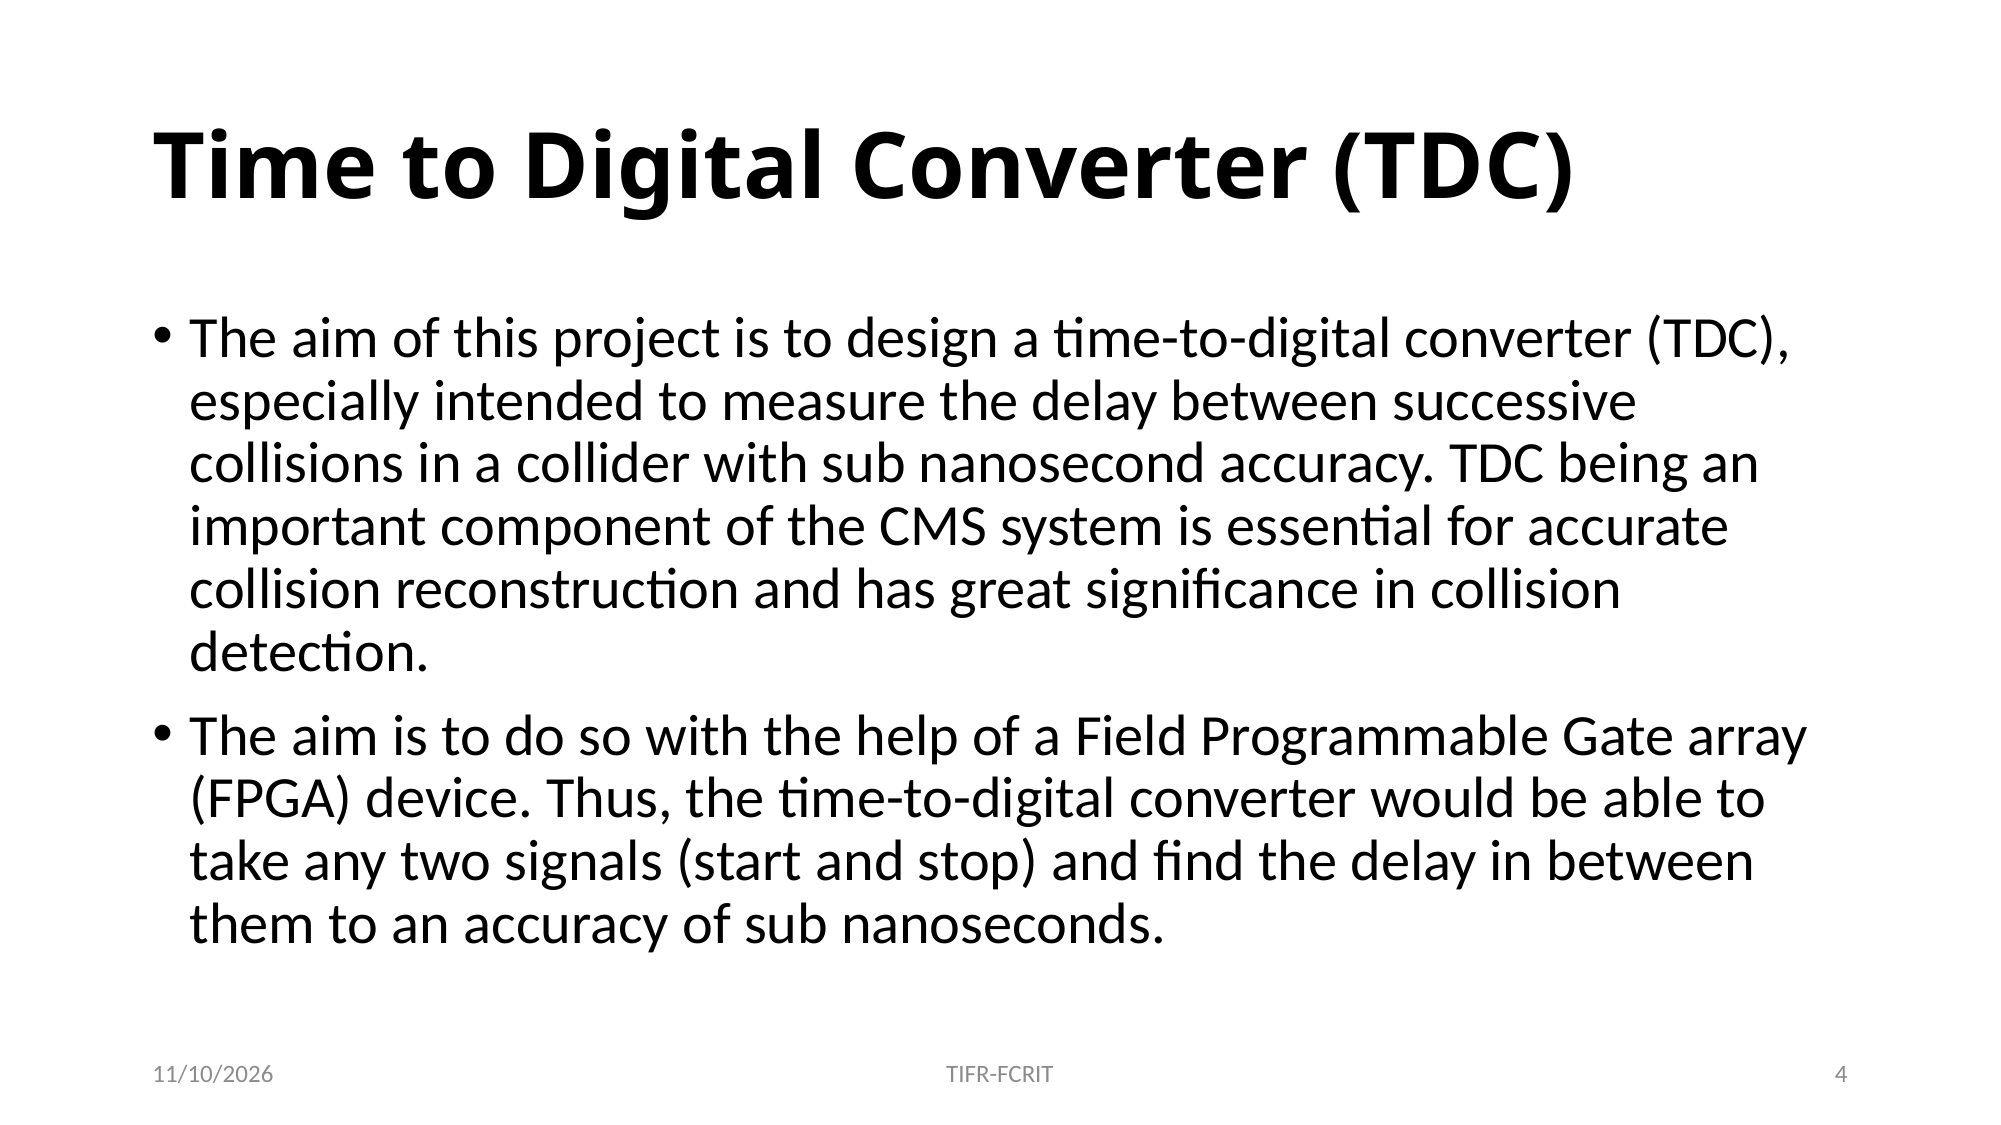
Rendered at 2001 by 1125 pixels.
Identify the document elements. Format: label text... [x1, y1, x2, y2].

slide_number 4 [1412, 1042, 1863, 1103]
slide_number 01-Jul-19 [137, 1042, 588, 1103]
title Time to Digital Converter (TDC) [137, 59, 1863, 278]
footer TIFR-FCRIT [662, 1042, 1338, 1103]
list The aim of this project is to design a time-to-digital converter (TDC), especially intended to measure the delay between successive collisions in a collider with sub nanosecond accuracy. TDC being an important component of the CMS system is essential for accurate collision reconstruction and has great significance in collision detection. The aim is to do so with the help of a Field Programmable Gate array (FPGA) device. Thus, the time-to-digital converter would be able to take any two signals (start and stop) and find the delay in between them to an accuracy of sub nanoseconds. [137, 299, 1863, 1014]
